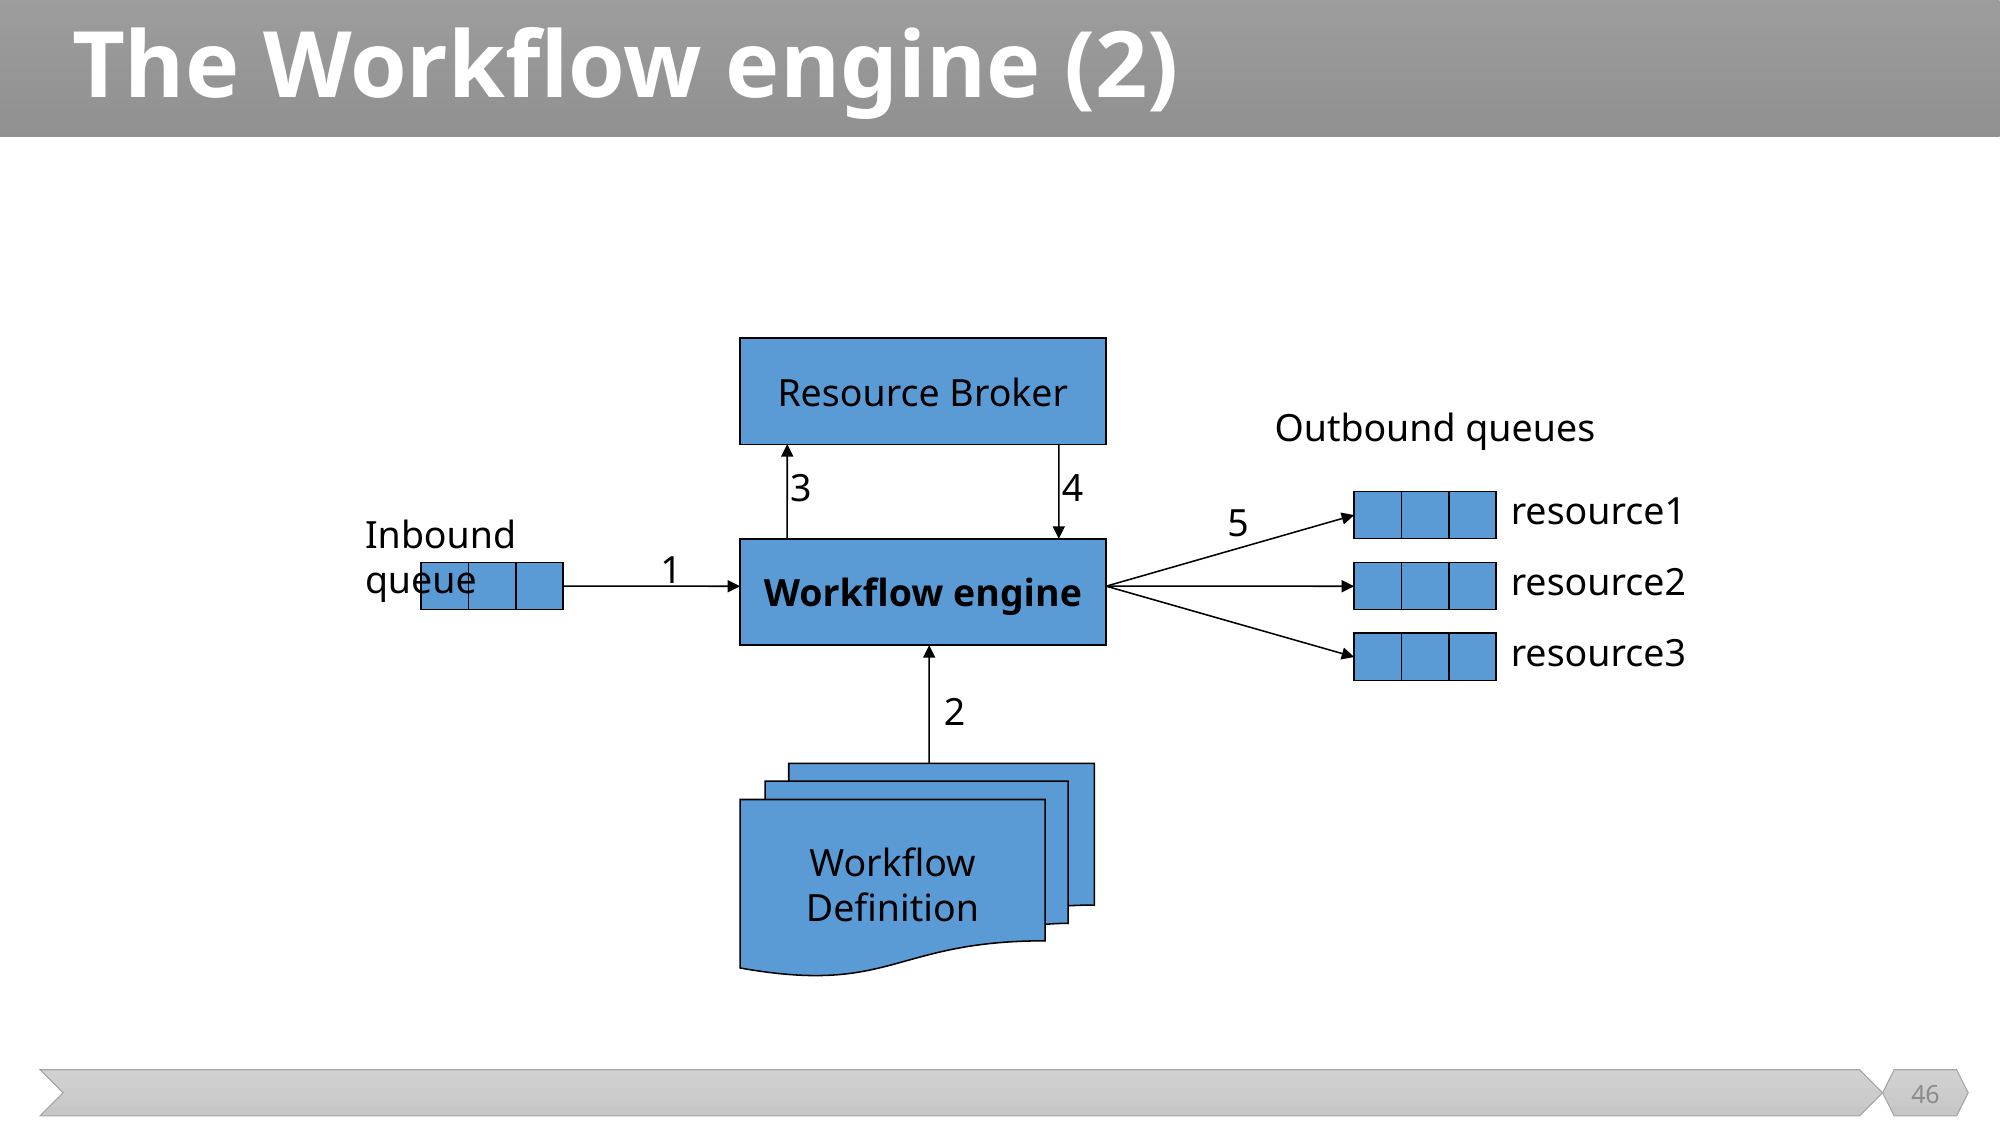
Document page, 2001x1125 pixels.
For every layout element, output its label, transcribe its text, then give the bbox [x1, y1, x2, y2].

text_box 5 [1212, 491, 1284, 552]
text_box [781, 444, 794, 456]
text_box [1402, 562, 1449, 610]
text_box 4 [1047, 456, 1118, 516]
text_box [1284, 512, 1355, 536]
text_box [1449, 491, 1496, 539]
text_box Inbound queue [350, 503, 646, 609]
slide_number 46 [1882, 1065, 1969, 1125]
text_box [1106, 586, 1355, 660]
text_box [1110, 580, 1355, 593]
title The Workflow engine (2) [56, 0, 1969, 137]
text_box [1449, 633, 1496, 681]
text_box resource1 [1496, 479, 1709, 540]
text_box [1052, 516, 1066, 539]
text_box [922, 645, 936, 680]
text_box [1449, 562, 1496, 610]
text_box Workflow engine [740, 538, 1107, 646]
text_box Outbound queues [1259, 397, 1626, 457]
text_box Resource Broker [740, 338, 1107, 445]
text_box [1354, 491, 1402, 539]
text_box 1 [645, 538, 717, 599]
text_box resource3 [1496, 621, 1709, 682]
text_box [1354, 633, 1402, 681]
text_box 3 [775, 456, 847, 516]
text_box 2 [929, 680, 1000, 741]
text_box [1354, 562, 1402, 610]
text_box resource2 [1496, 550, 1709, 611]
text_box [1402, 633, 1449, 681]
text_box [717, 580, 741, 593]
text_box Workflow Definition [740, 763, 1095, 976]
text_box [1402, 491, 1449, 539]
